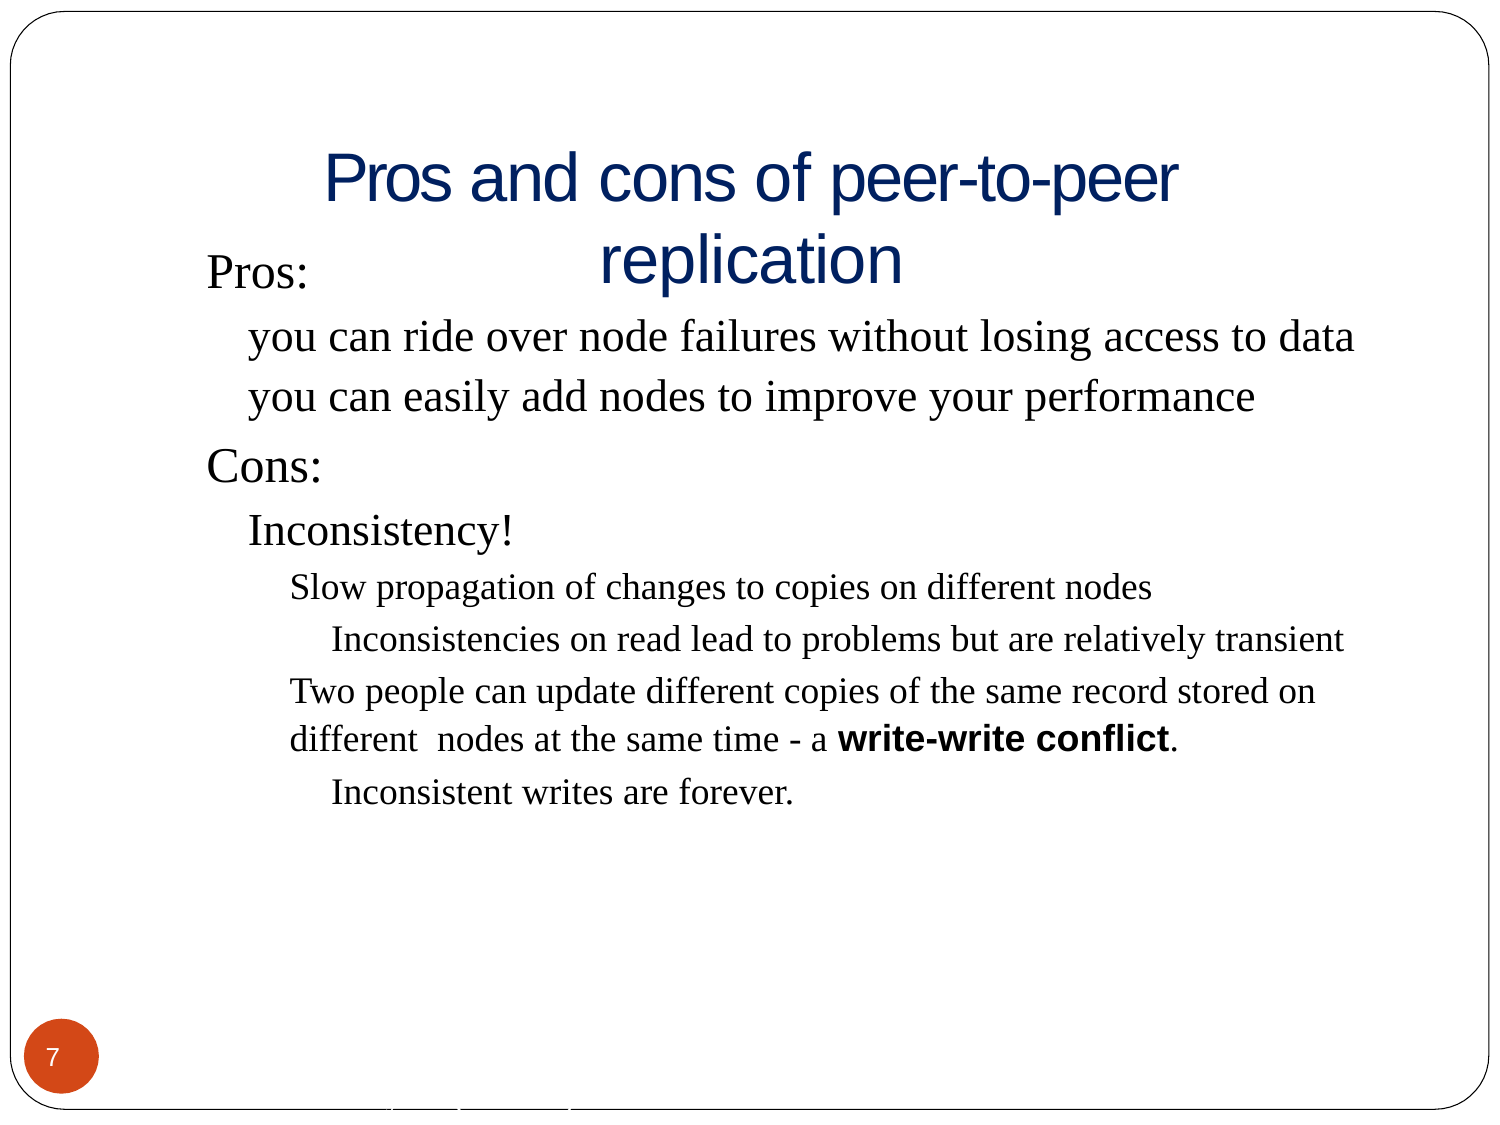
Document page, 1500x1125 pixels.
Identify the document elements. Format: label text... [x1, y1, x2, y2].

text_box Pros: you can ride over node failures without losing access to data you can easily add nodes to improve your performance Cons: Inconsistency! Slow propagation of changes to copies on different nodes Inconsistencies on read lead to problems but are relatively transient Two people can update different copies of the same record stored on different nodes at the same time - a write-write conflict. Inconsistent writes are forever. [162, 229, 1369, 812]
text_box [23, 1018, 99, 1094]
title Pros and cons of peer-to-peer replication [160, 130, 1340, 218]
footer CREDITS: Jimmy Lin (University of Maryland) [188, 1081, 718, 1119]
slide_number 7 [39, 1040, 84, 1075]
